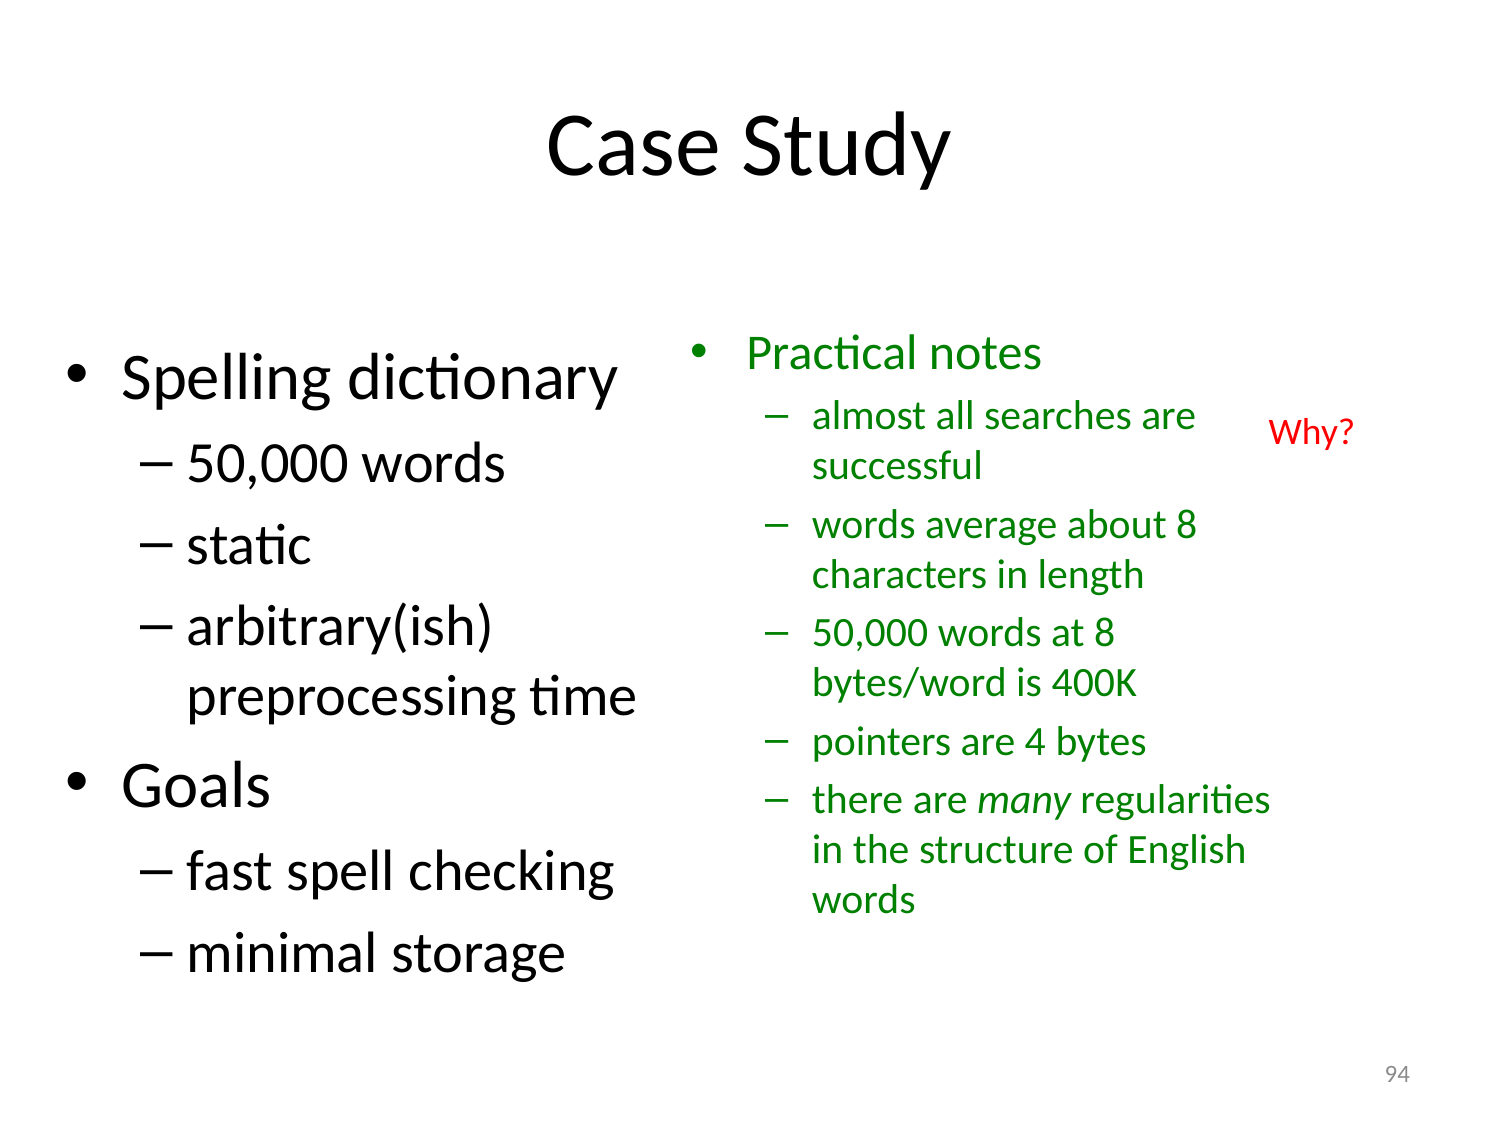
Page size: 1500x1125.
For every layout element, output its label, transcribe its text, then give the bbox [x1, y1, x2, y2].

title Case Study [75, 45, 1425, 233]
list Spelling dictionary 50,000 words static arbitrary(ish) preprocessing time Goals fast spell checking minimal storage [50, 324, 738, 1000]
list Practical notes almost all searches are successful words average about 8 characters in length 50,000 words at 8 bytes/word is 400K pointers are 4 bytes there are many regularities in the structure of English words [675, 312, 1300, 988]
slide_number 94 [1074, 1042, 1425, 1103]
text_box Why? [1253, 399, 1371, 460]
